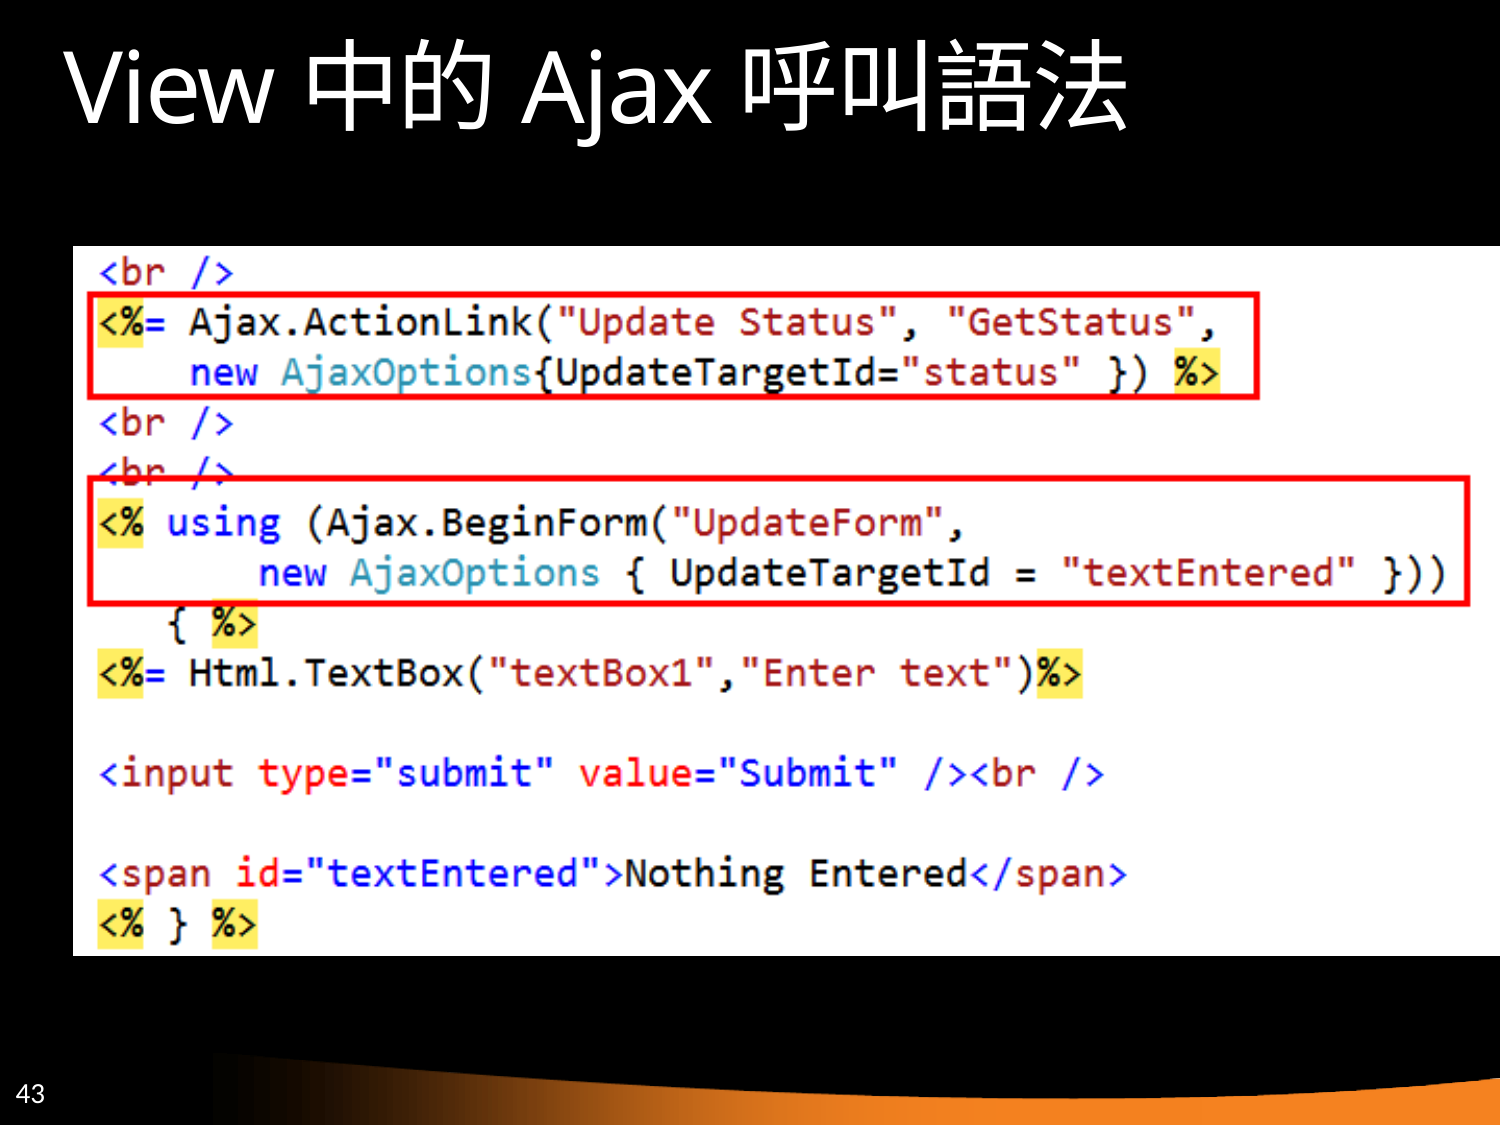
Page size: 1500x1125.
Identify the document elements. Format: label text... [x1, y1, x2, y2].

picture [0, 0, 1500, 1125]
title View中的Ajax呼叫語法 [63, 37, 1438, 147]
